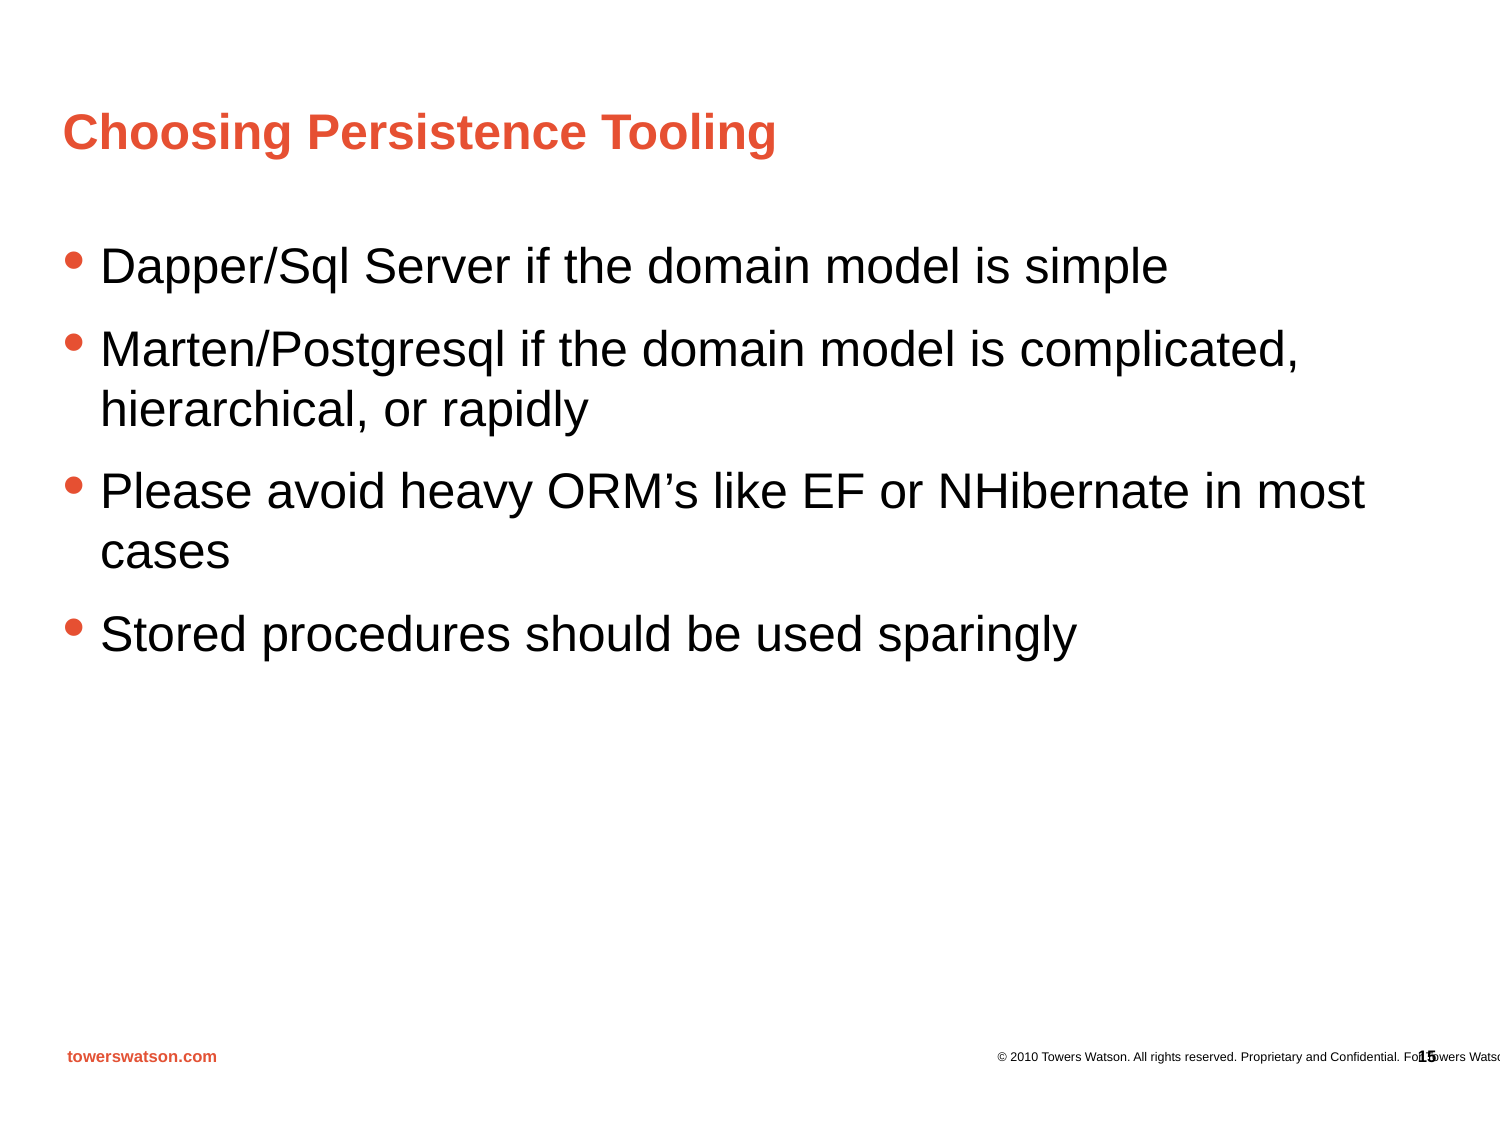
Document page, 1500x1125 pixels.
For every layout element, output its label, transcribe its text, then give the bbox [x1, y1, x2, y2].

list Dapper/Sql Server if the domain model is simple Marten/Postgresql if the domain model is complicated, hierarchical, or rapidly Please avoid heavy ORM’s like EF or NHibernate in most cases Stored procedures should be used sparingly [62, 233, 1437, 975]
slide_number 15 [1382, 1038, 1437, 1084]
title Choosing Persistence Tooling [62, 70, 1437, 197]
